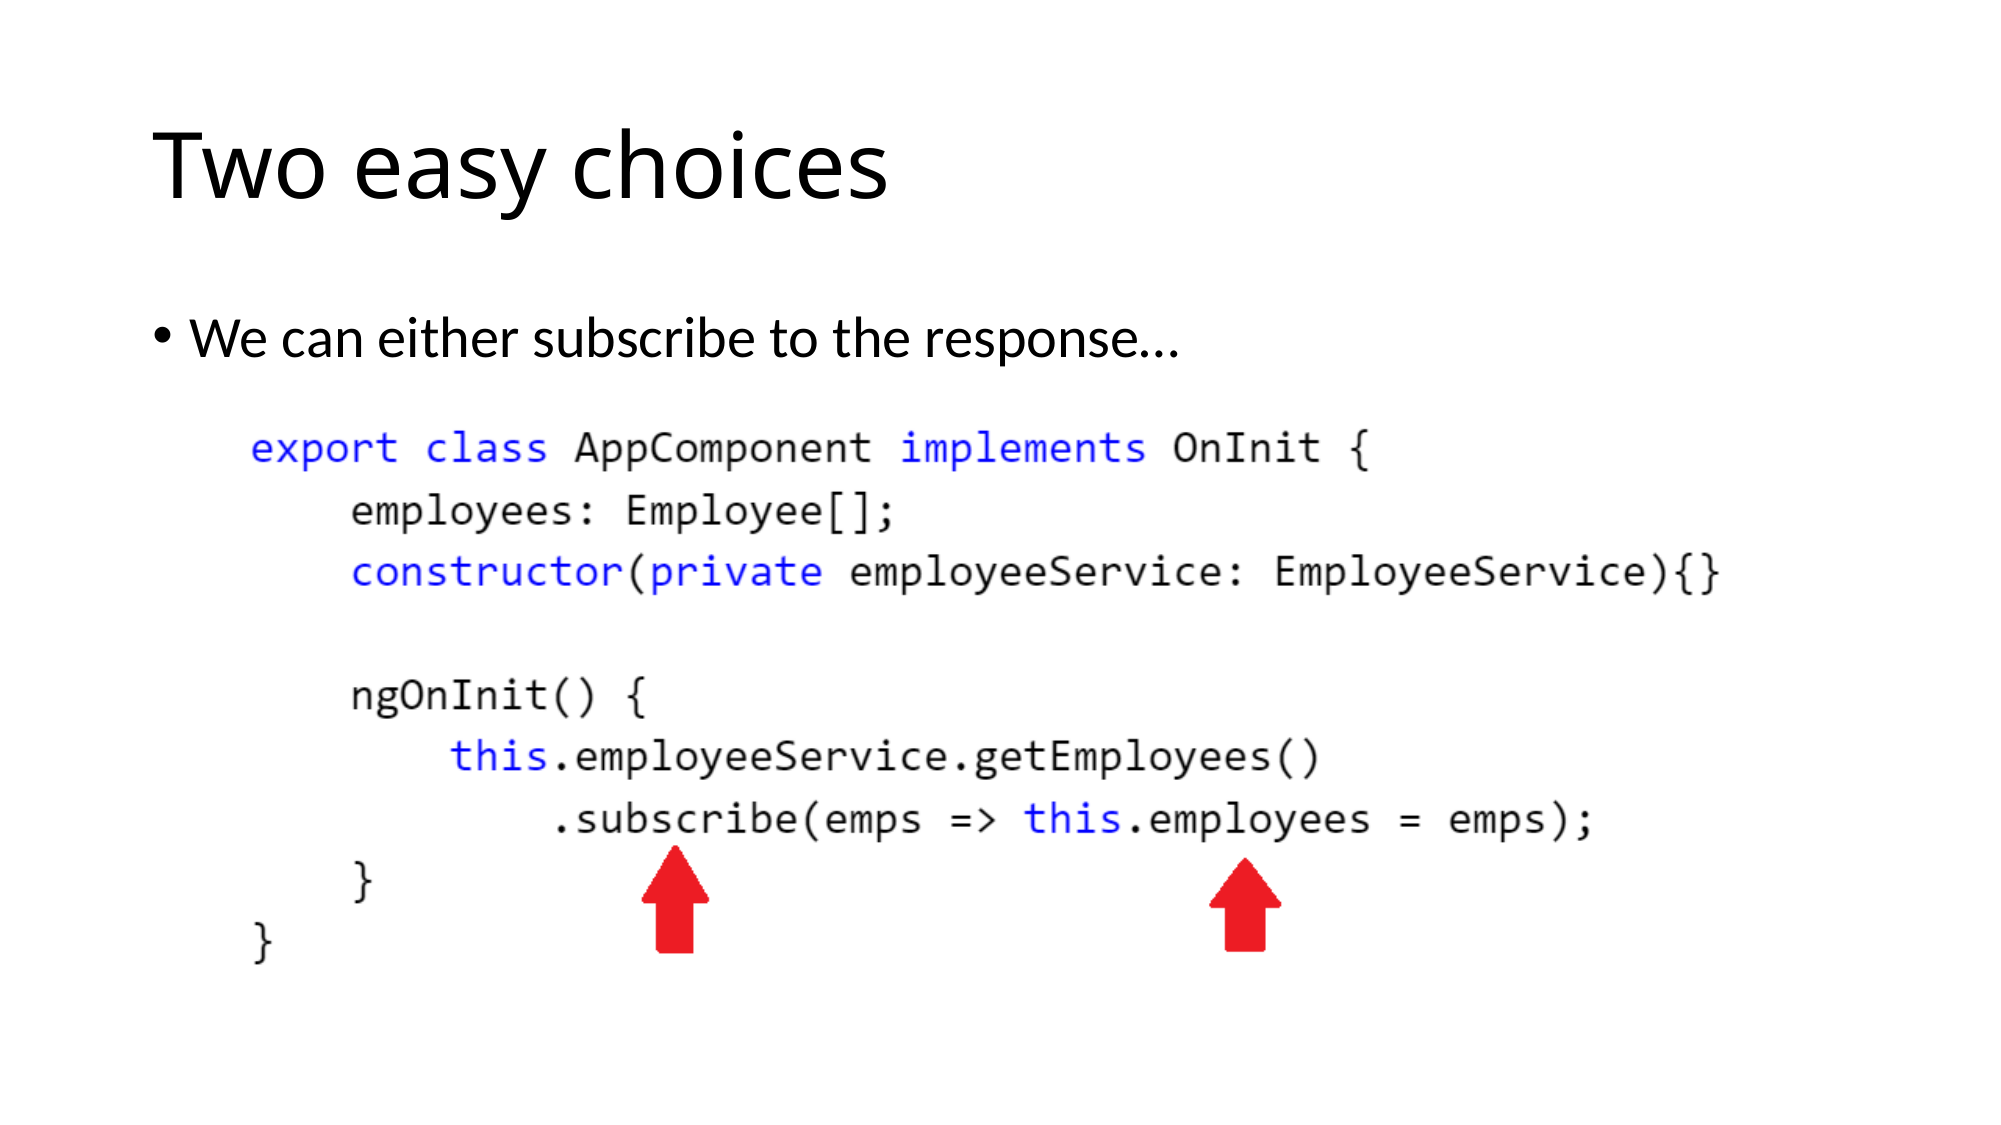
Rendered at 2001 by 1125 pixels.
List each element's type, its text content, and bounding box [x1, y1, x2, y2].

title Two easy choices [137, 59, 1863, 278]
list We can either subscribe to the response… [137, 299, 1863, 1014]
picture [245, 420, 1727, 974]
